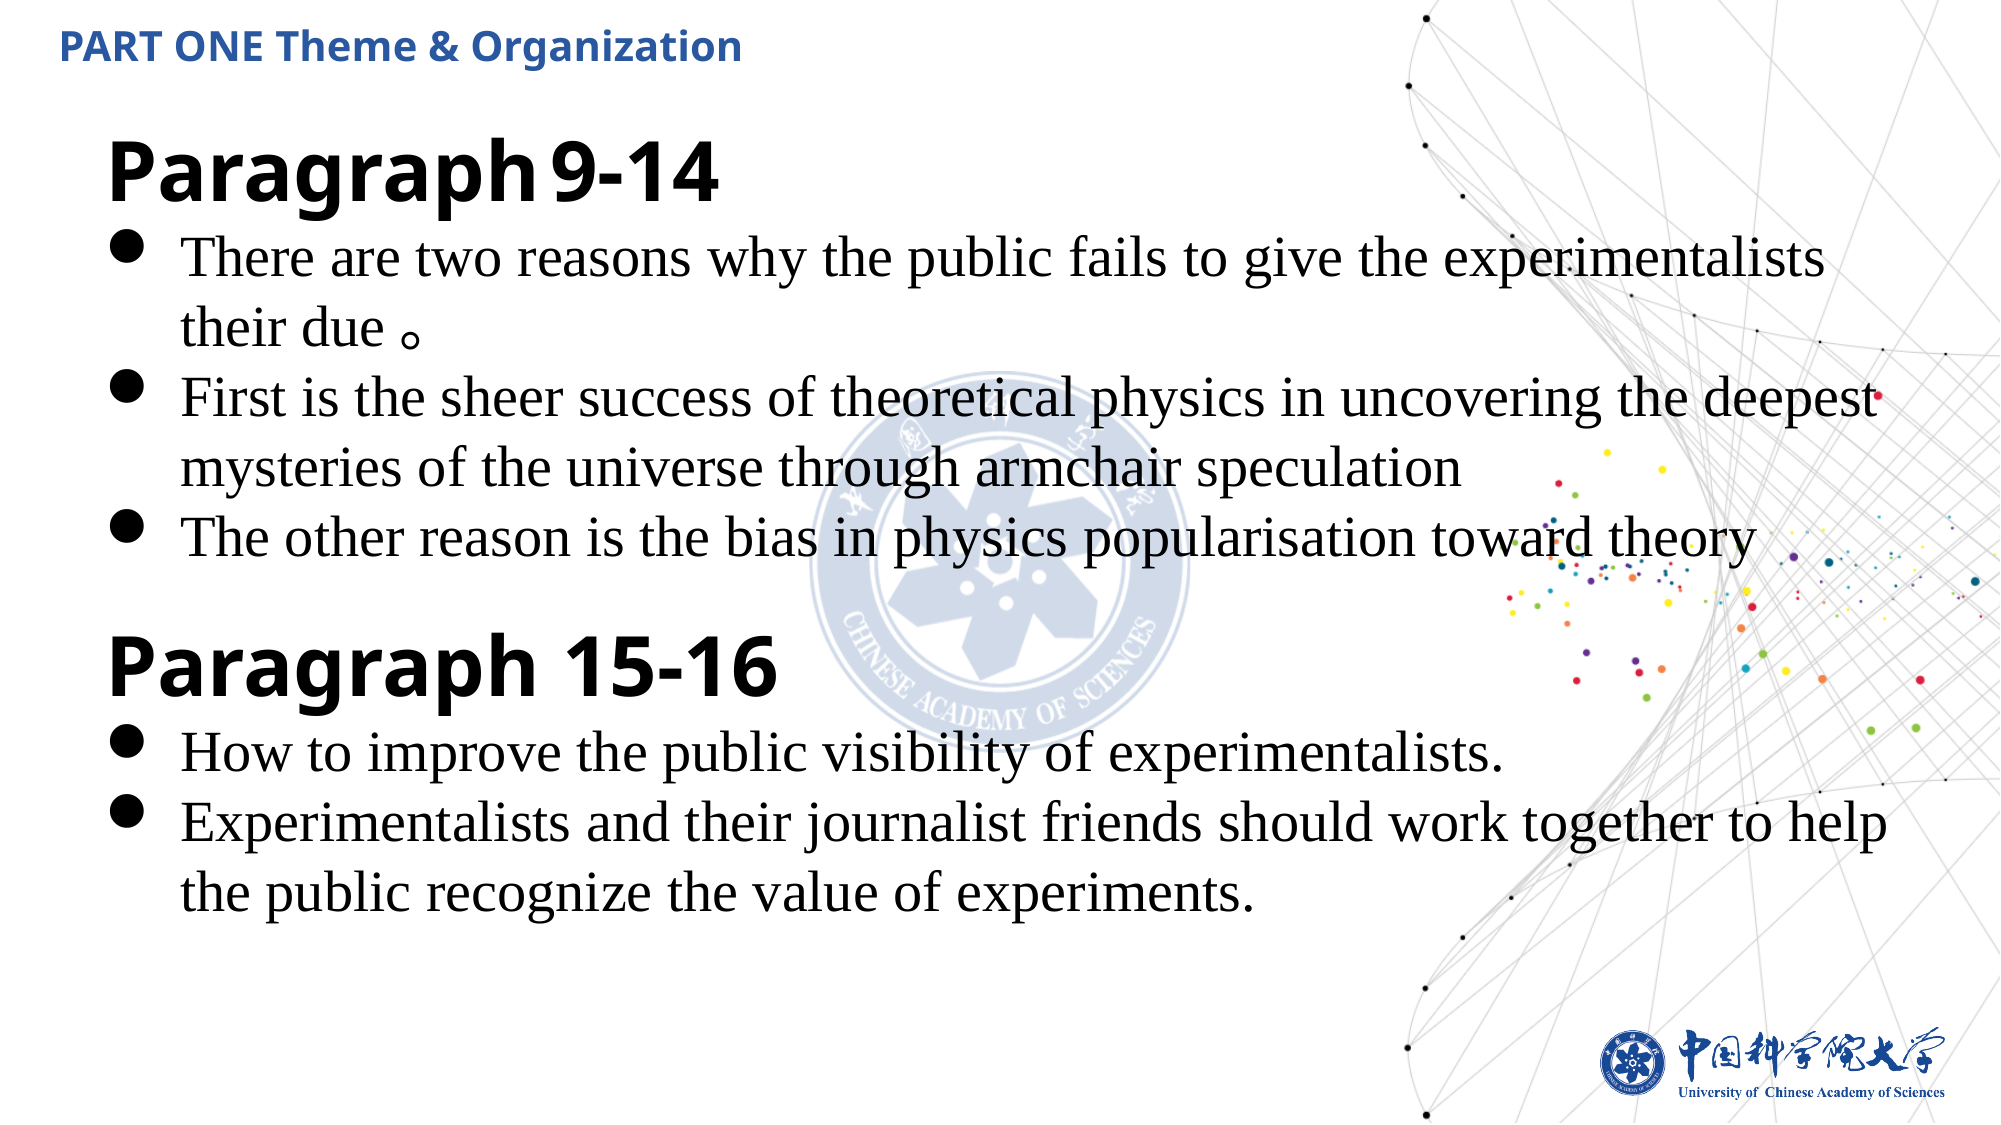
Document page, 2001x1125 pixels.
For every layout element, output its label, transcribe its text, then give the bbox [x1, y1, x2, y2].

picture [1314, 0, 2001, 1123]
list PART ONE Theme & Organization [42, 12, 844, 85]
text_box Paragraph 9-14 There are two reasons why the public fails to give the experimentalists their due。 First is the sheer success of theoretical physics in uncovering the deepest mysteries of the universe through armchair speculation The other reason is the bias in physics popularisation toward theory Paragraph 15-16 How to improve the public visibility of experimentalists. Experimentalists and their journalist friends should work together to help the public recognize the value of experiments. [90, 111, 1924, 1021]
